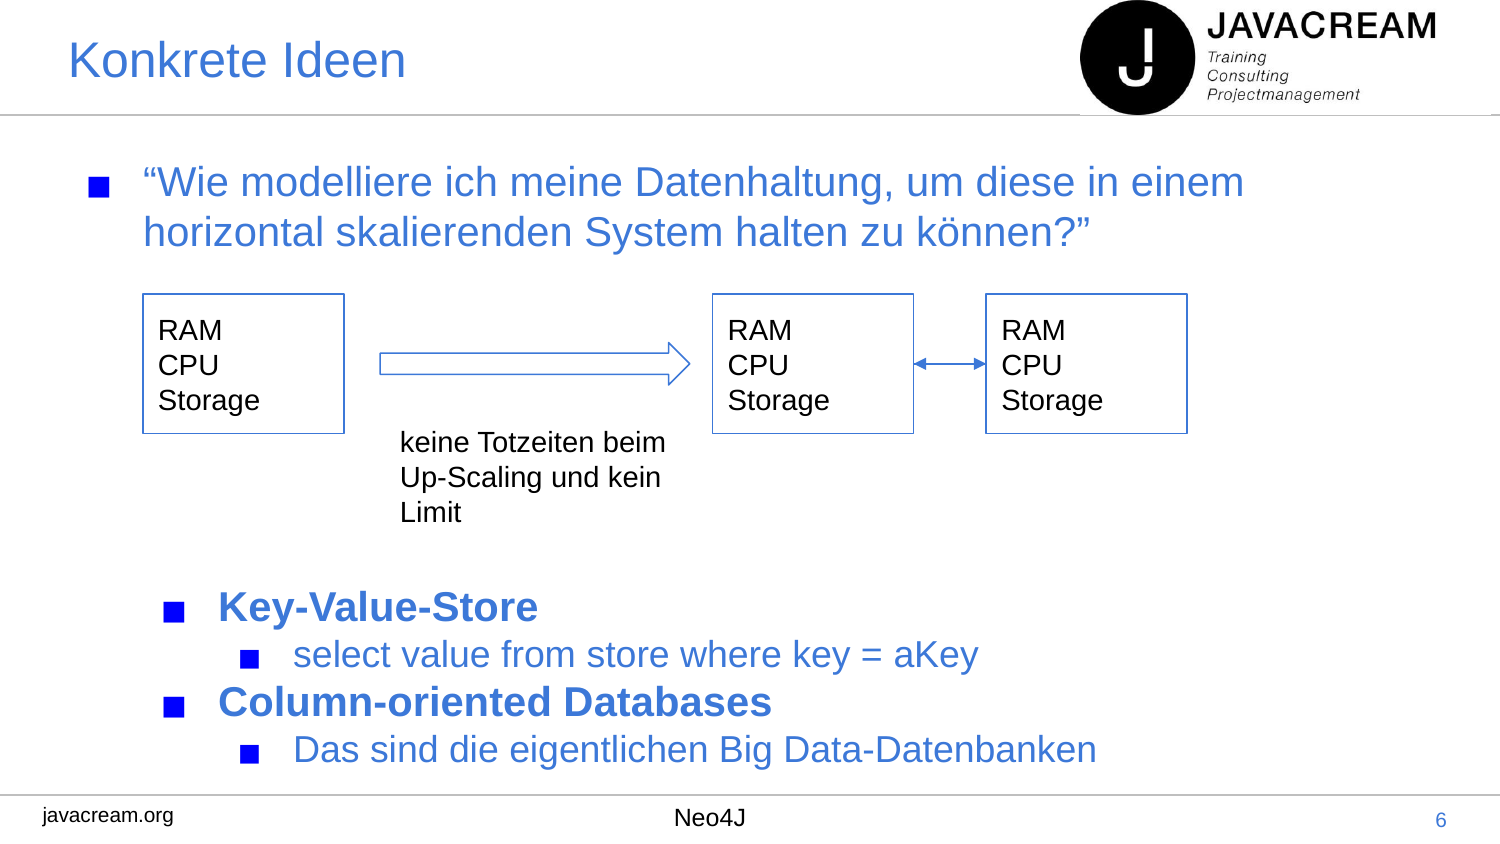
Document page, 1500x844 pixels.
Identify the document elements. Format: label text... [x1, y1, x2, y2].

text_box keine Totzeiten beim Up-Scaling und kein Limit [384, 408, 695, 544]
text_box RAM CPU Storage [712, 293, 914, 434]
text_box RAM CPU Storage [986, 293, 1188, 434]
text_box [380, 342, 690, 385]
list “Wie modelliere ich meine Datenhaltung, um diese in einem horizontal skalierenden System halten zu können?” Key-Value-Store select value from store where key = aKey Column-oriented Databases Das sind die eigentlichen Big Data-Datenbanken [53, 147, 1447, 774]
slide_number ‹#› [1312, 794, 1447, 844]
text_box RAM CPU Storage [142, 293, 345, 434]
title Konkrete Ideen [53, 0, 987, 115]
picture [1080, 0, 1491, 115]
